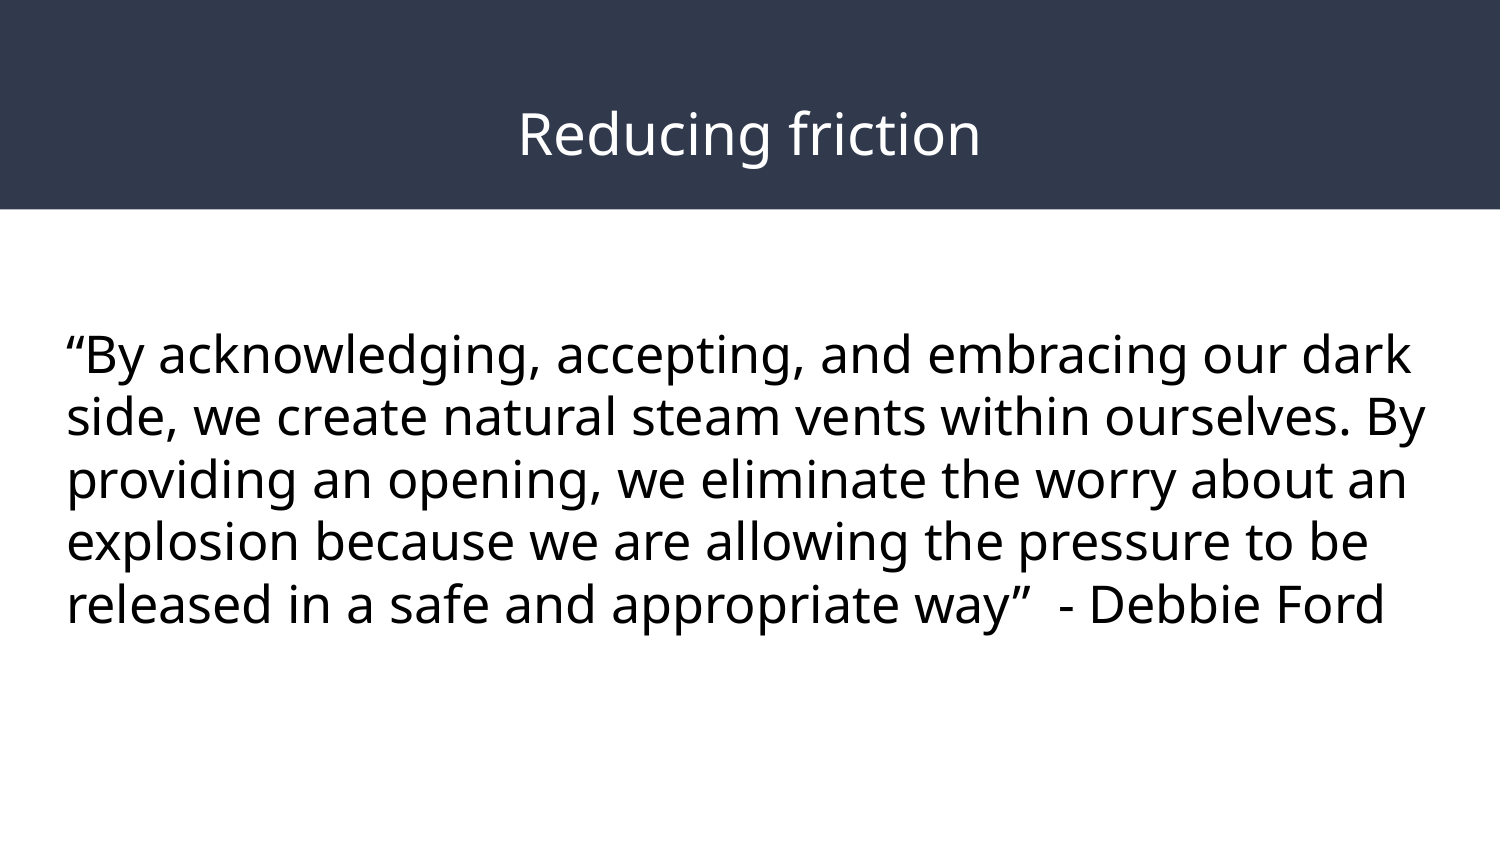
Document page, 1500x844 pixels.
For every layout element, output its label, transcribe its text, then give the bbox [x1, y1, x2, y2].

text_box “By acknowledging, accepting, and embracing our dark side, we create natural steam vents within ourselves. By providing an opening, we eliminate the worry about an explosion because we are allowing the pressure to be released in a safe and appropriate way” - Debbie Ford [51, 306, 1481, 716]
title Reducing friction [51, 82, 1449, 185]
